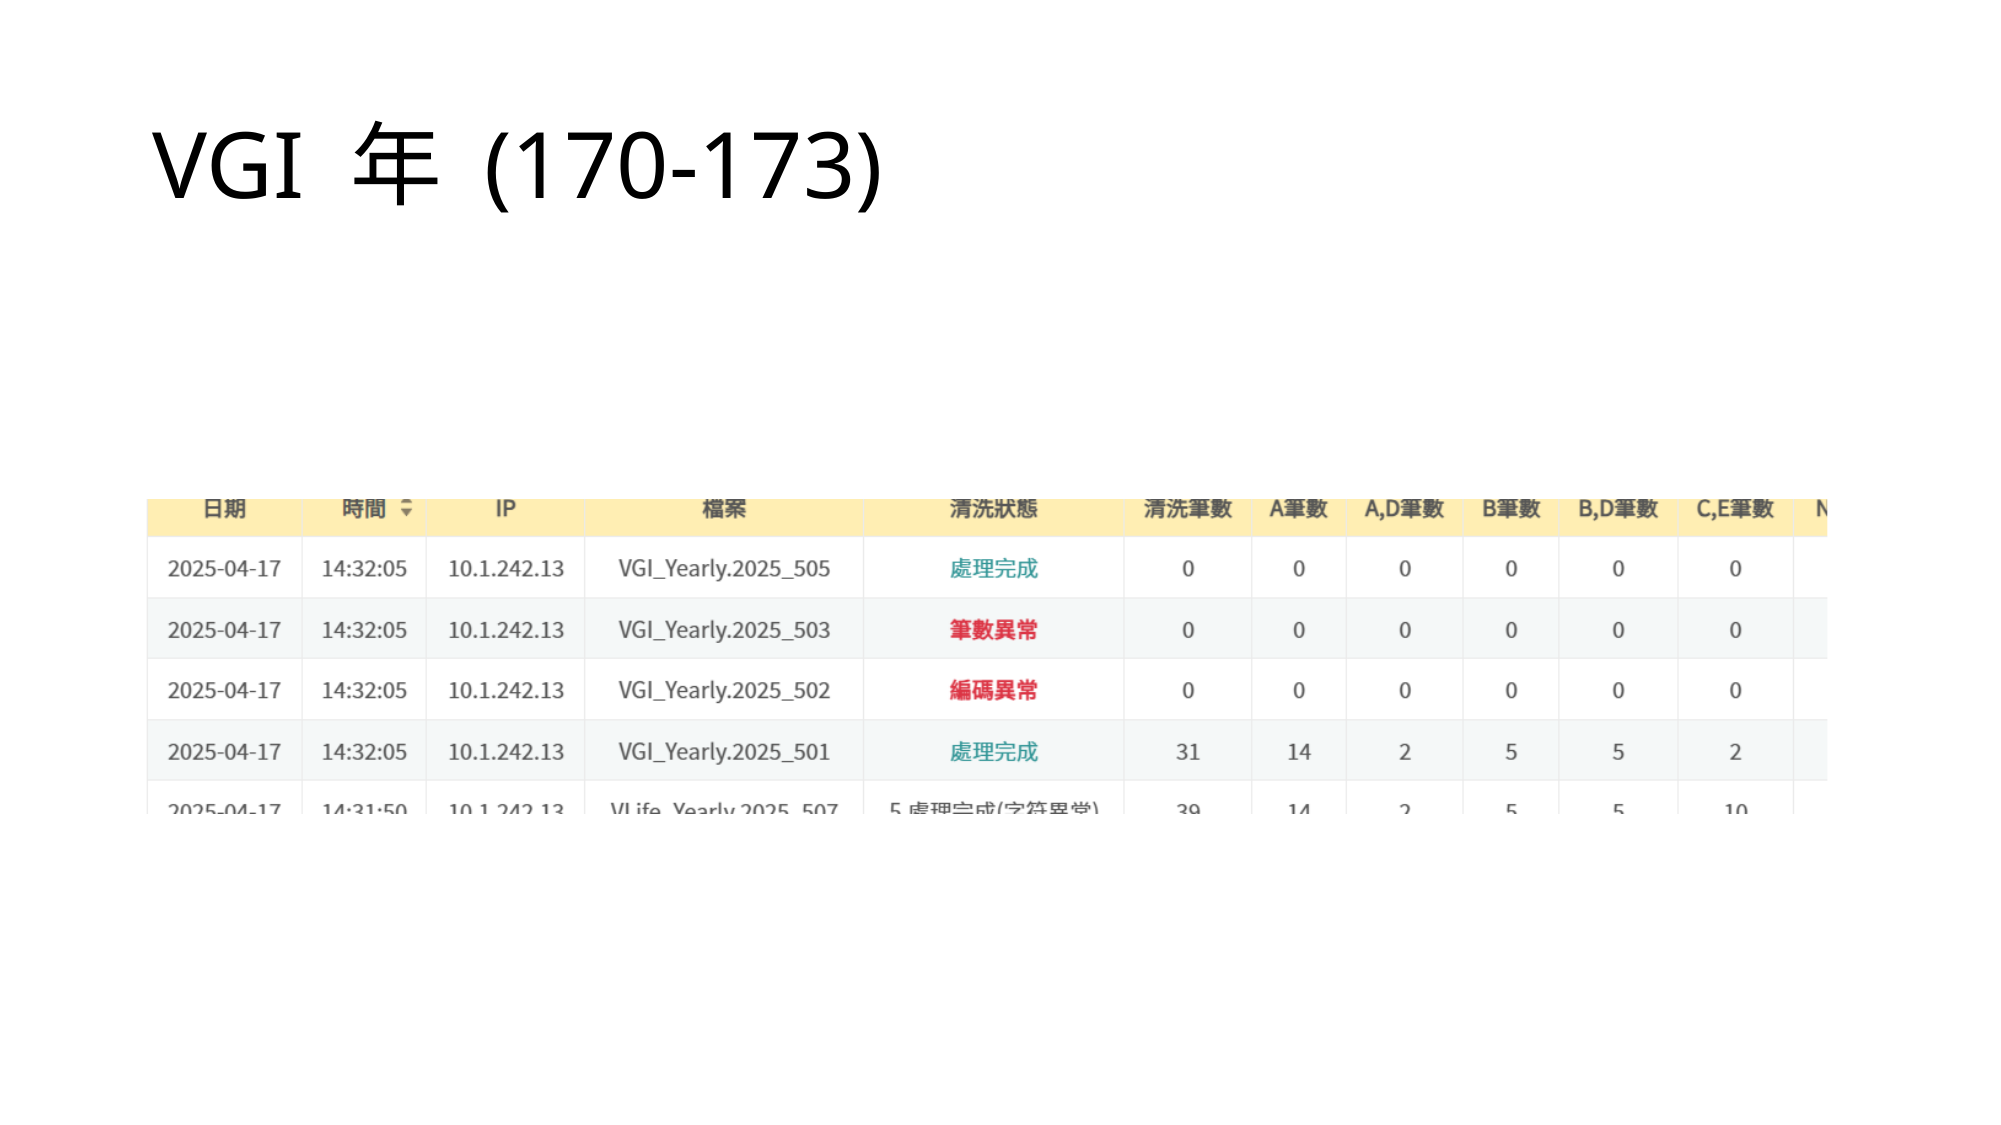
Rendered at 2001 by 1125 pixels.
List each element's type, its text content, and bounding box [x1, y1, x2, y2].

title VGI 年 (170-173) [137, 59, 1863, 278]
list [137, 499, 1863, 814]
